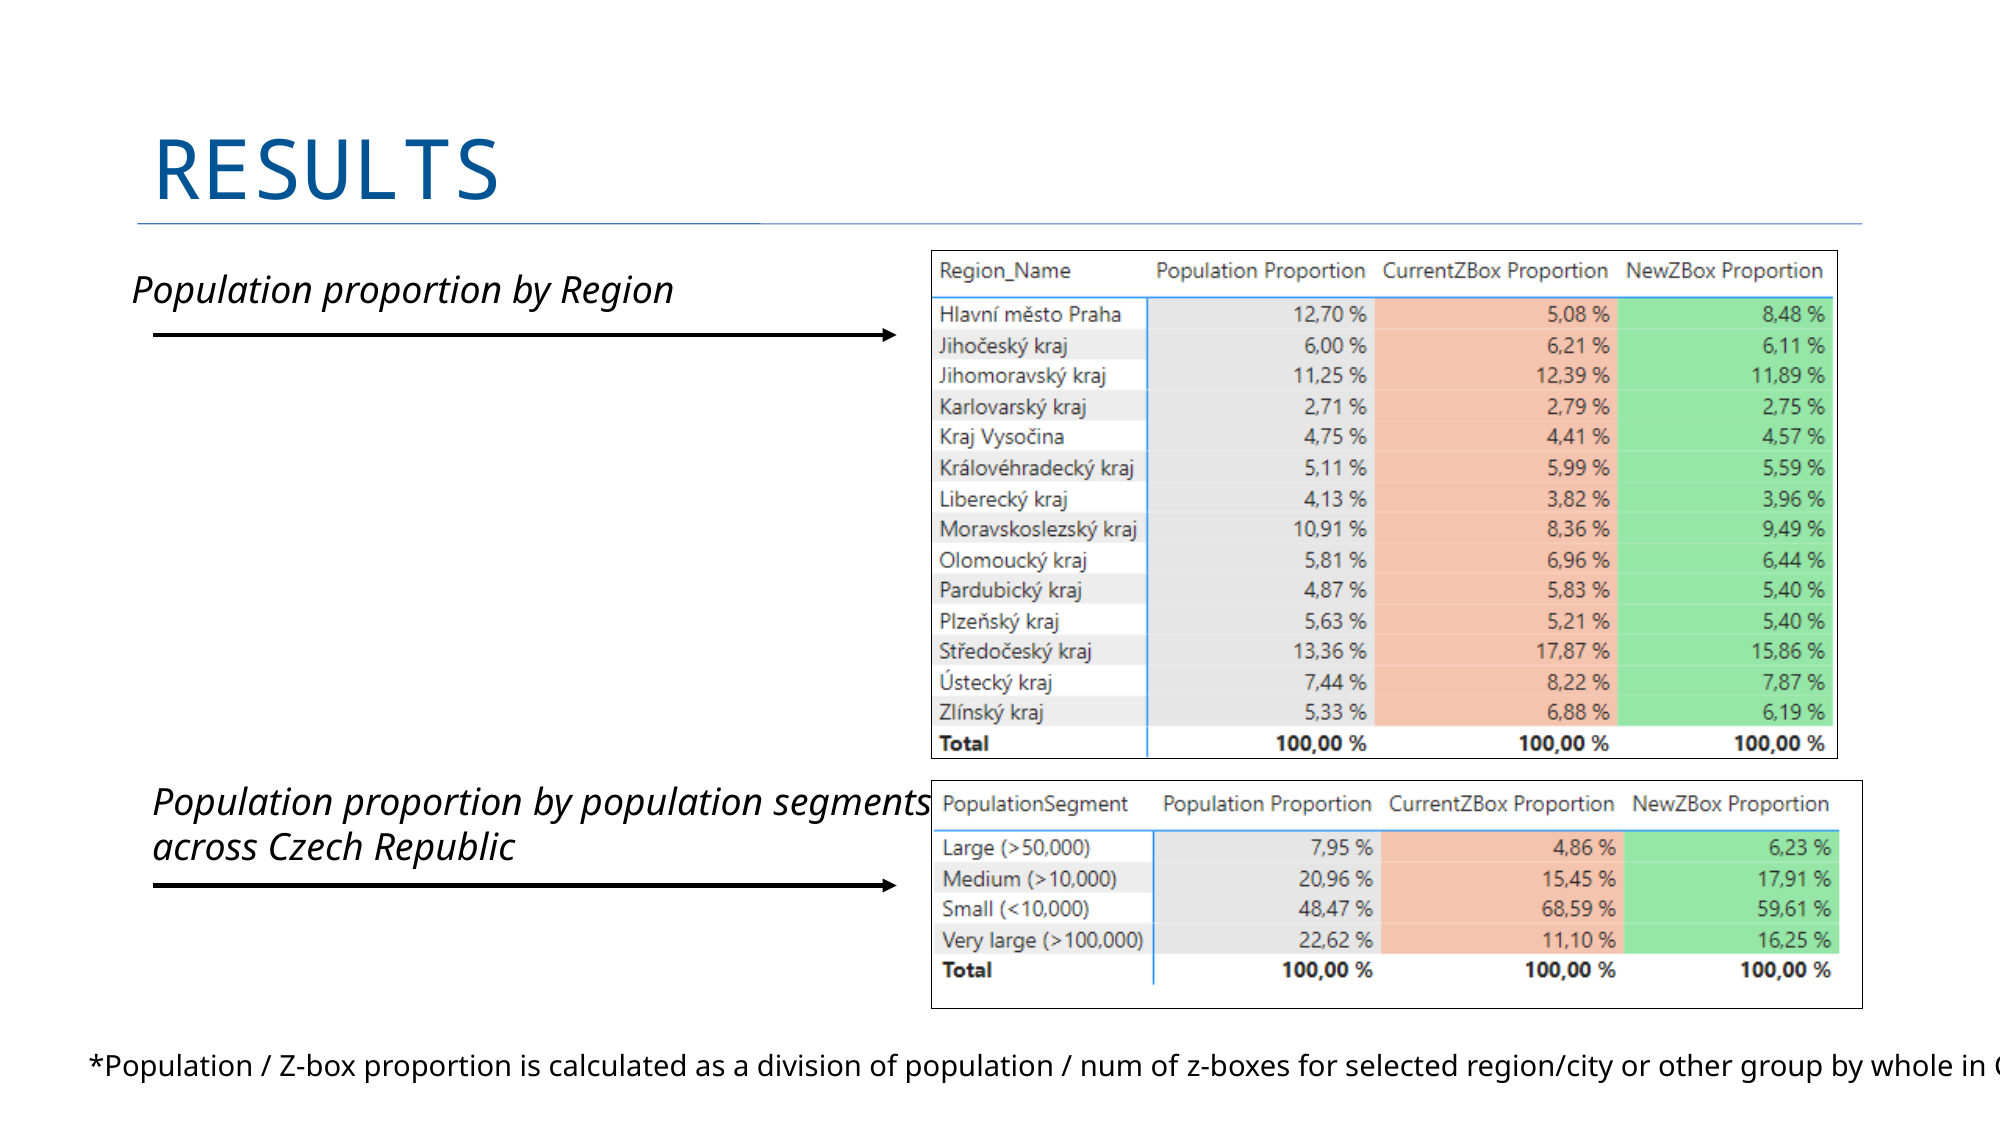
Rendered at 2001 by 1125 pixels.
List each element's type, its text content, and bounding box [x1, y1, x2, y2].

title RESULTS [137, 59, 1863, 278]
list [171, 875, 1331, 1014]
picture [931, 780, 1863, 1009]
text_box Population proportion by Region [116, 258, 690, 319]
list [171, 299, 1331, 780]
text_box *Population / Z-box proportion is calculated as a division of population / num of z-boxes for selected region/city or other group by whole in Country [73, 1039, 2000, 1090]
text_box Population proportion by population segments across Czech Republic [137, 770, 950, 875]
picture [931, 250, 1838, 759]
